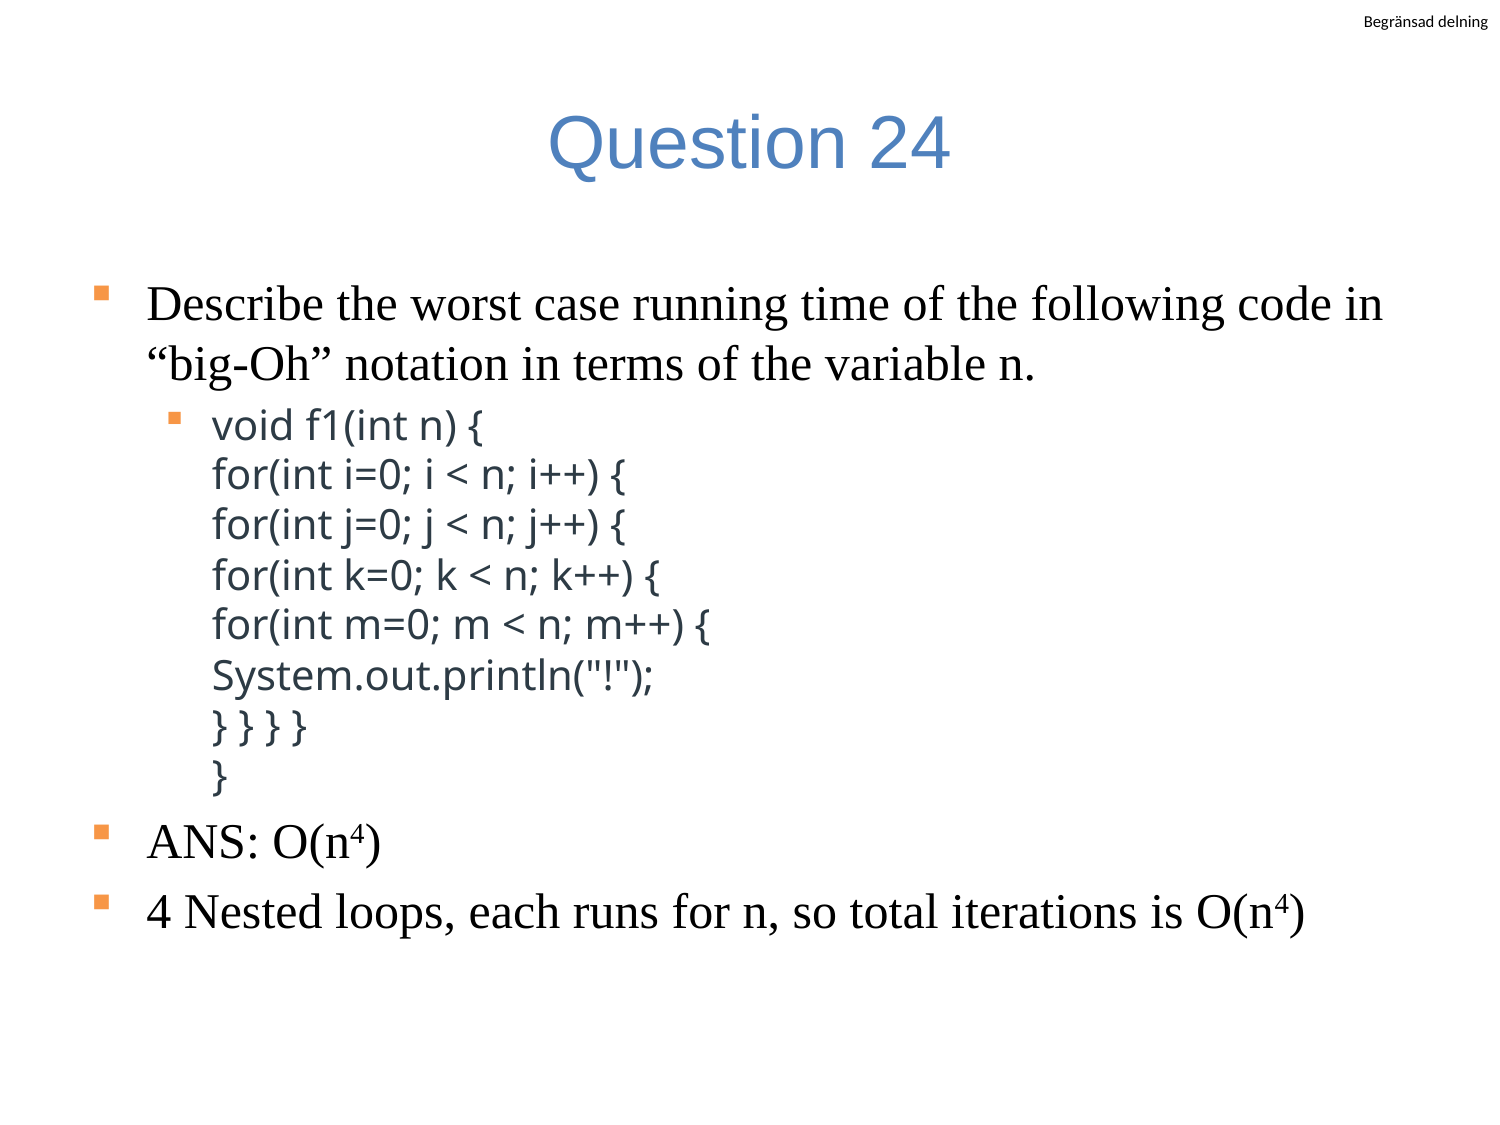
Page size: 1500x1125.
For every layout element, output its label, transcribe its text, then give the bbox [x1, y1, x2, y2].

list Describe the worst case running time of the following code in “big-Oh” notation in terms of the variable n. void f1(int n) { for(int i=0; i < n; i++) { for(int j=0; j < n; j++) { for(int k=0; k < n; k++) { for(int m=0; m < n; m++) { System.out.println("!"); } } } } } ANS: O(n4) 4 Nested loops, each runs for n, so total iterations is O(n4) [75, 262, 1425, 1005]
title Question 24 [75, 45, 1425, 233]
